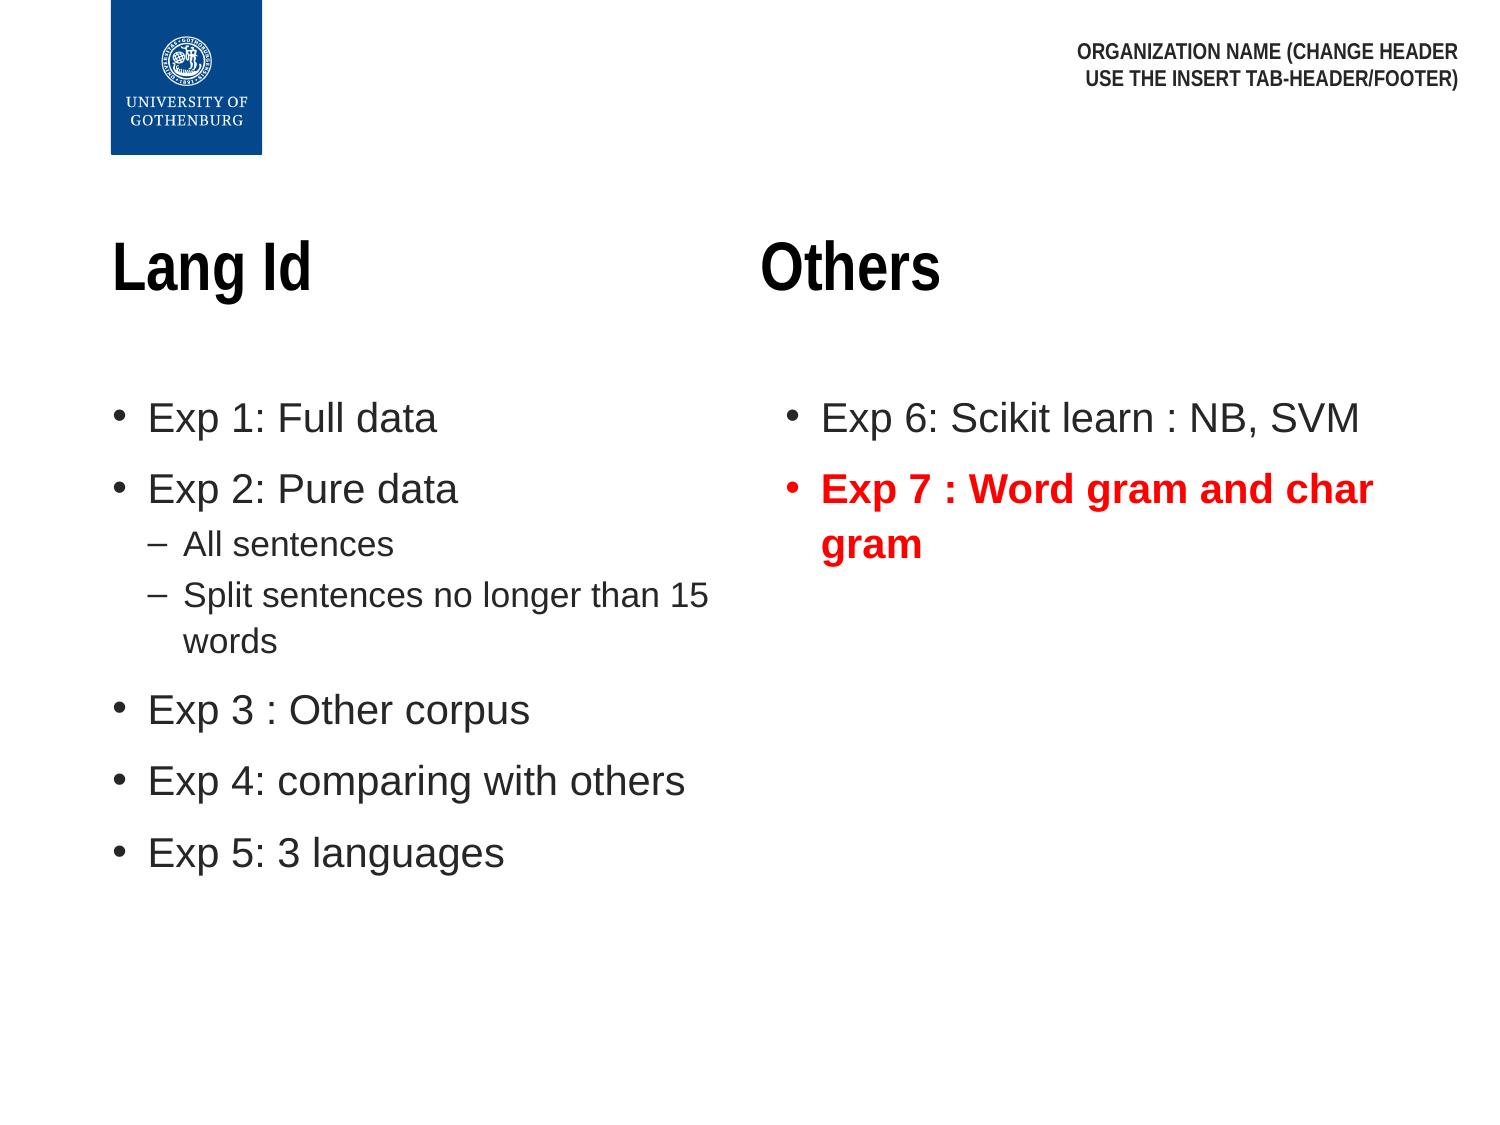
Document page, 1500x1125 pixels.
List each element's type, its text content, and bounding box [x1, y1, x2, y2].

text_box Others [760, 231, 1412, 362]
footer ORGANIZATION NAME (CHANGE HEADER USE THE INSERT TAB-HEADER/FOOTER) [1045, 36, 1459, 113]
picture [110, 0, 263, 155]
list Exp 1: Full data Exp 2: Pure data All sentences Split sentences no longer than 15 words Exp 3 : Other corpus Exp 4: comparing with others Exp 5: 3 languages [112, 385, 739, 1024]
list Exp 6: Scikit learn : NB, SVM Exp 7 : Word gram and char gram [785, 385, 1412, 1024]
title Lang Id [112, 231, 691, 362]
